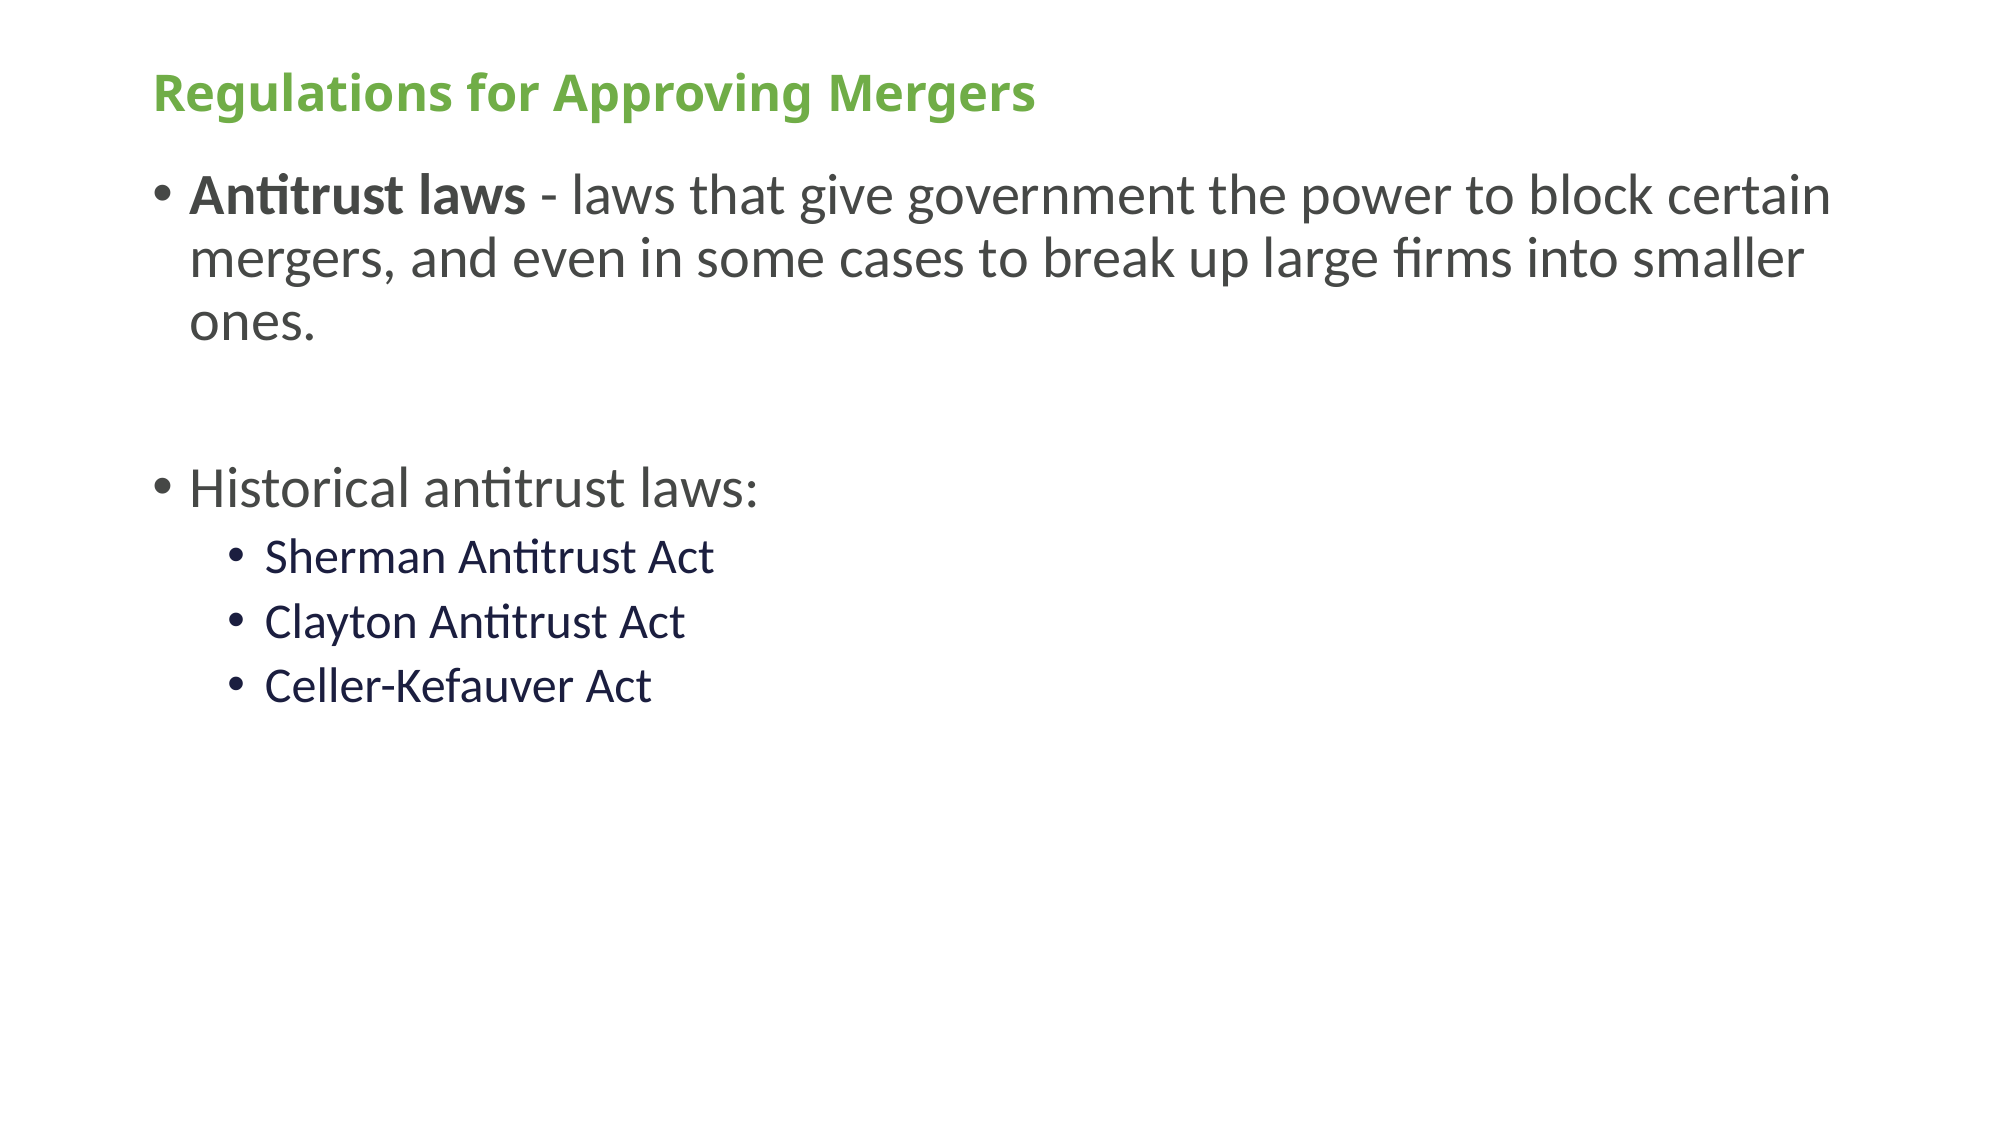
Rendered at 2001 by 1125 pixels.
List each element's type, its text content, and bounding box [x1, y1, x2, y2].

title Regulations for Approving Mergers [137, 59, 1863, 130]
list Antitrust laws - laws that give government the power to block certain mergers, and even in some cases to break up large firms into smaller ones. Historical antitrust laws: Sherman Antitrust Act Clayton Antitrust Act Celler-Kefauver Act [137, 156, 1863, 780]
